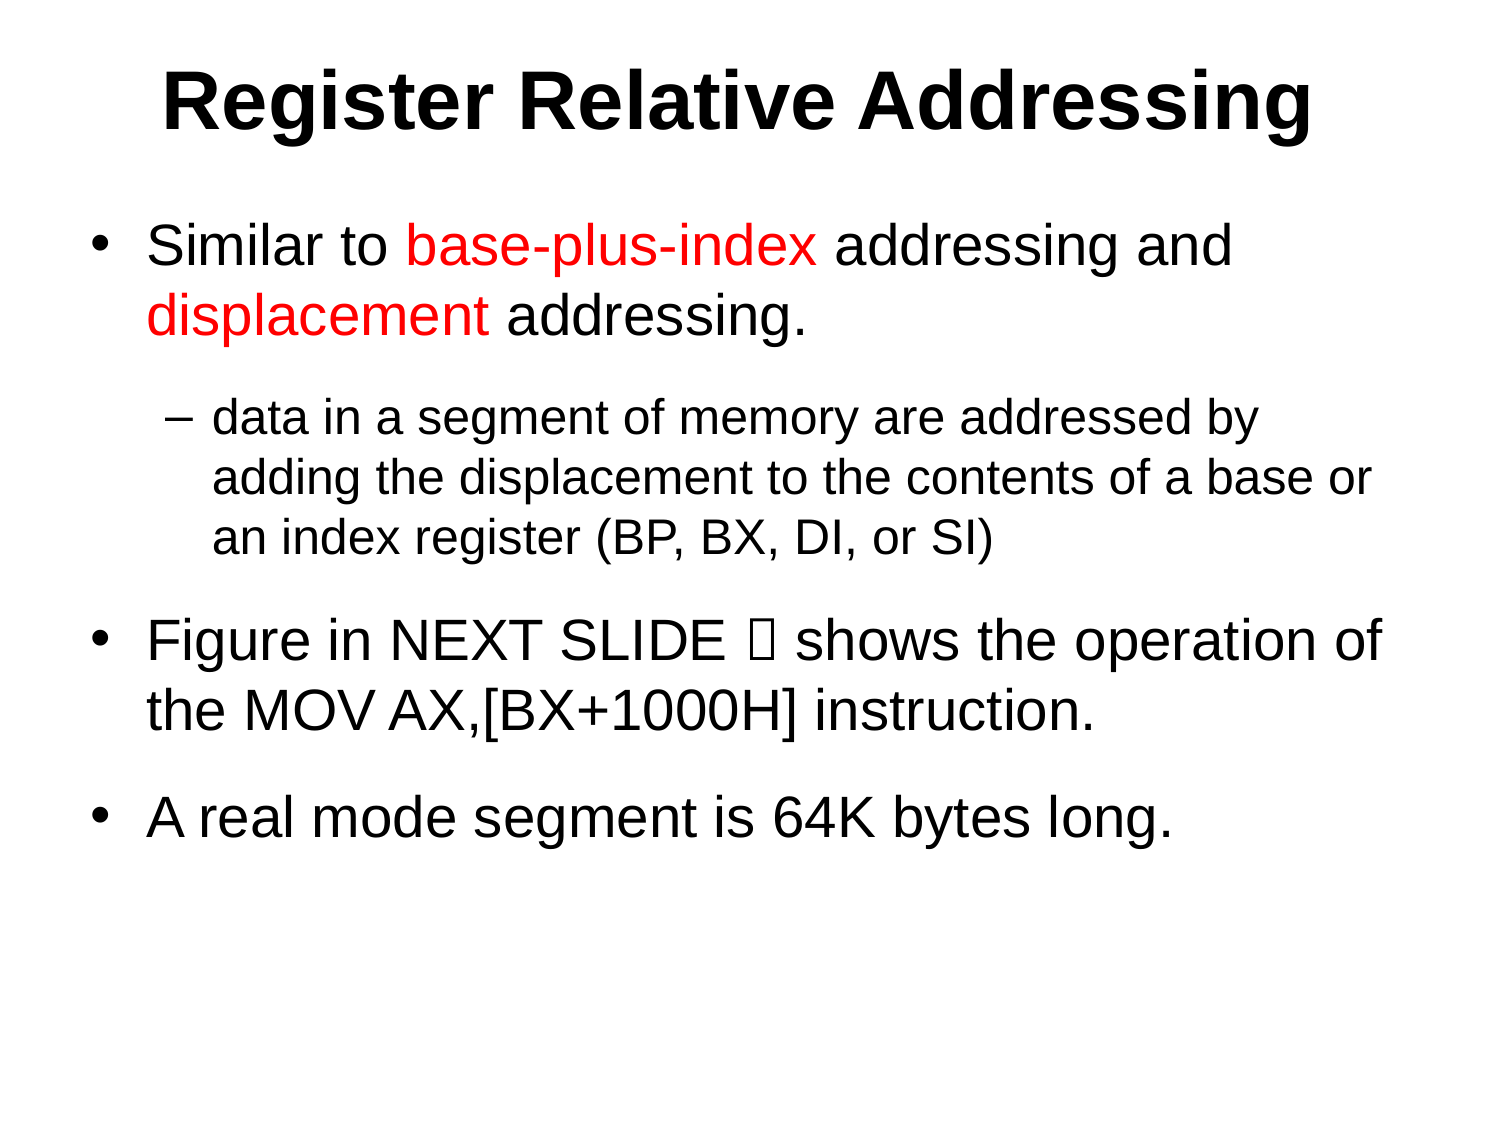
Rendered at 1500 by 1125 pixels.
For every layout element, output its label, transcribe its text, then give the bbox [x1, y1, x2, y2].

list Similar to base-plus-index addressing and displacement addressing. data in a segment of memory are addressed by adding the displacement to the contents of a base or an index register (BP, BX, DI, or SI) Figure in NEXT SLIDE  shows the operation of the MOV AX,[BX+1000H] instruction. A real mode segment is 64K bytes long. [75, 200, 1425, 1013]
title Register Relative Addressing [75, 24, 1425, 168]
